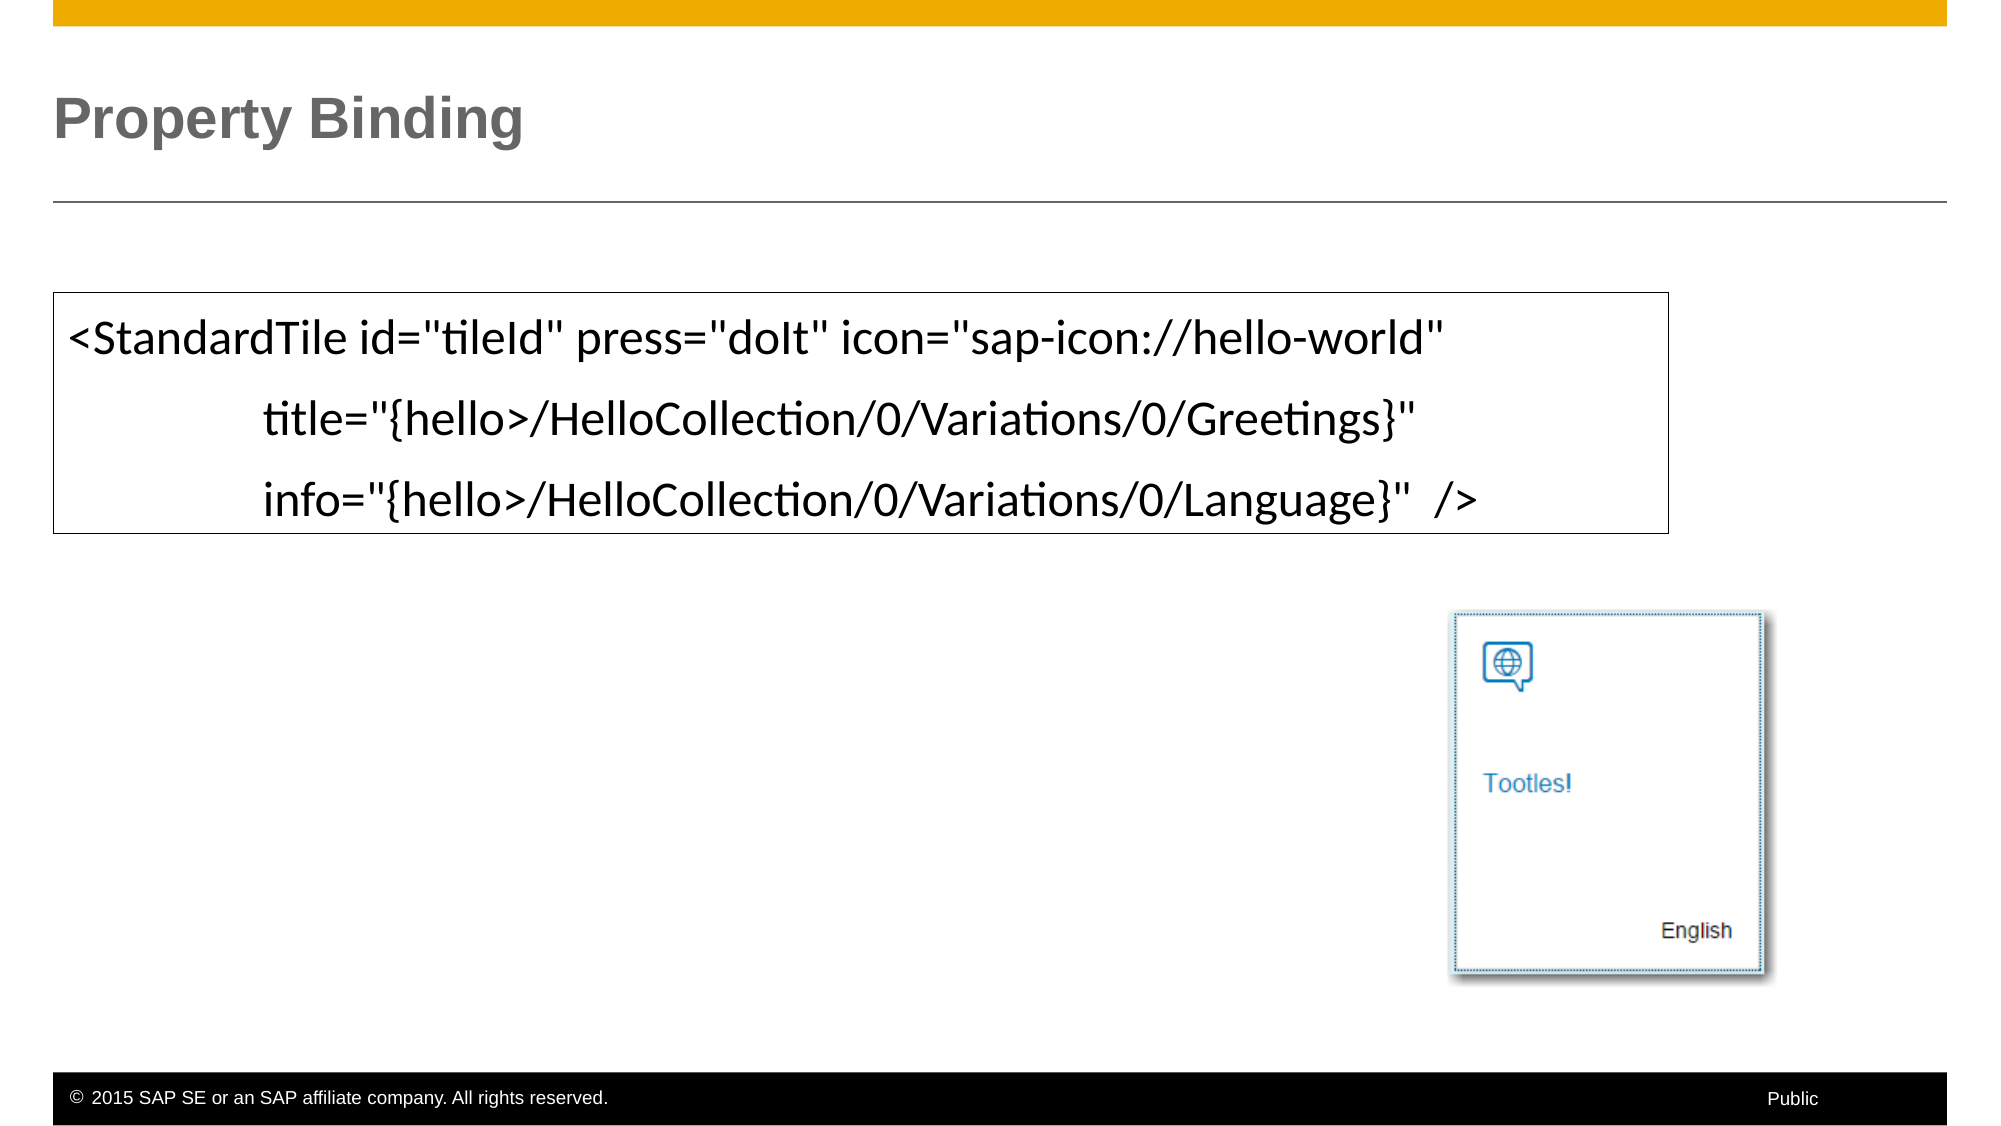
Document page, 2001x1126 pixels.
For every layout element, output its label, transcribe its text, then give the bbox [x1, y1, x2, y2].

picture [1447, 609, 1778, 987]
text_box <StandardTile id="tileId" press="doIt" icon="sap-icon://hello-world" title="{hello>/HelloCollection/0/Variations/0/Greetings}" info="{hello>/HelloCollection/0/Variations/0/Language}" /> [53, 292, 1669, 534]
title Property Binding [53, 53, 1947, 178]
